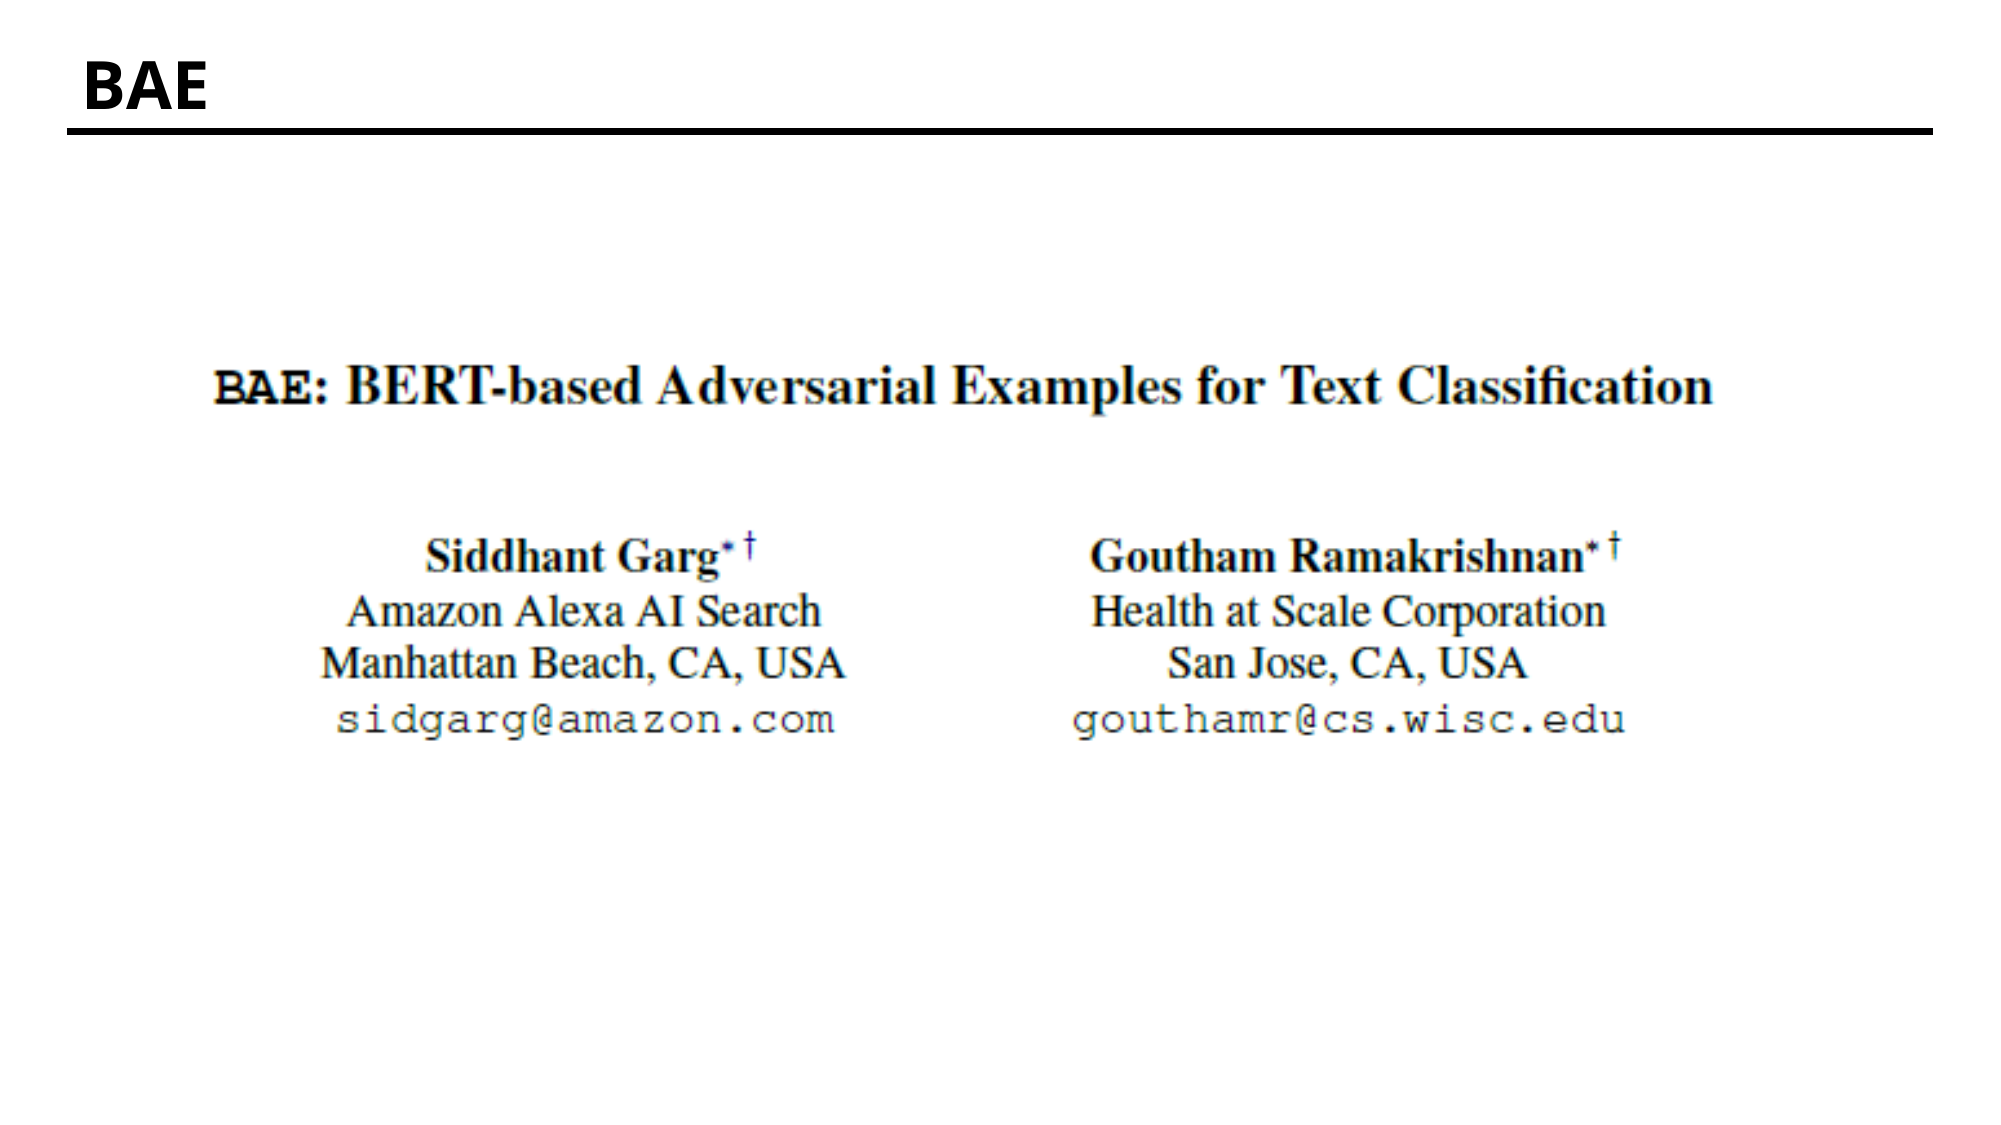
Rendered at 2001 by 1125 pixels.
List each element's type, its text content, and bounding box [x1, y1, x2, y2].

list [137, 335, 1863, 790]
text_box BAE [66, 6, 1933, 128]
